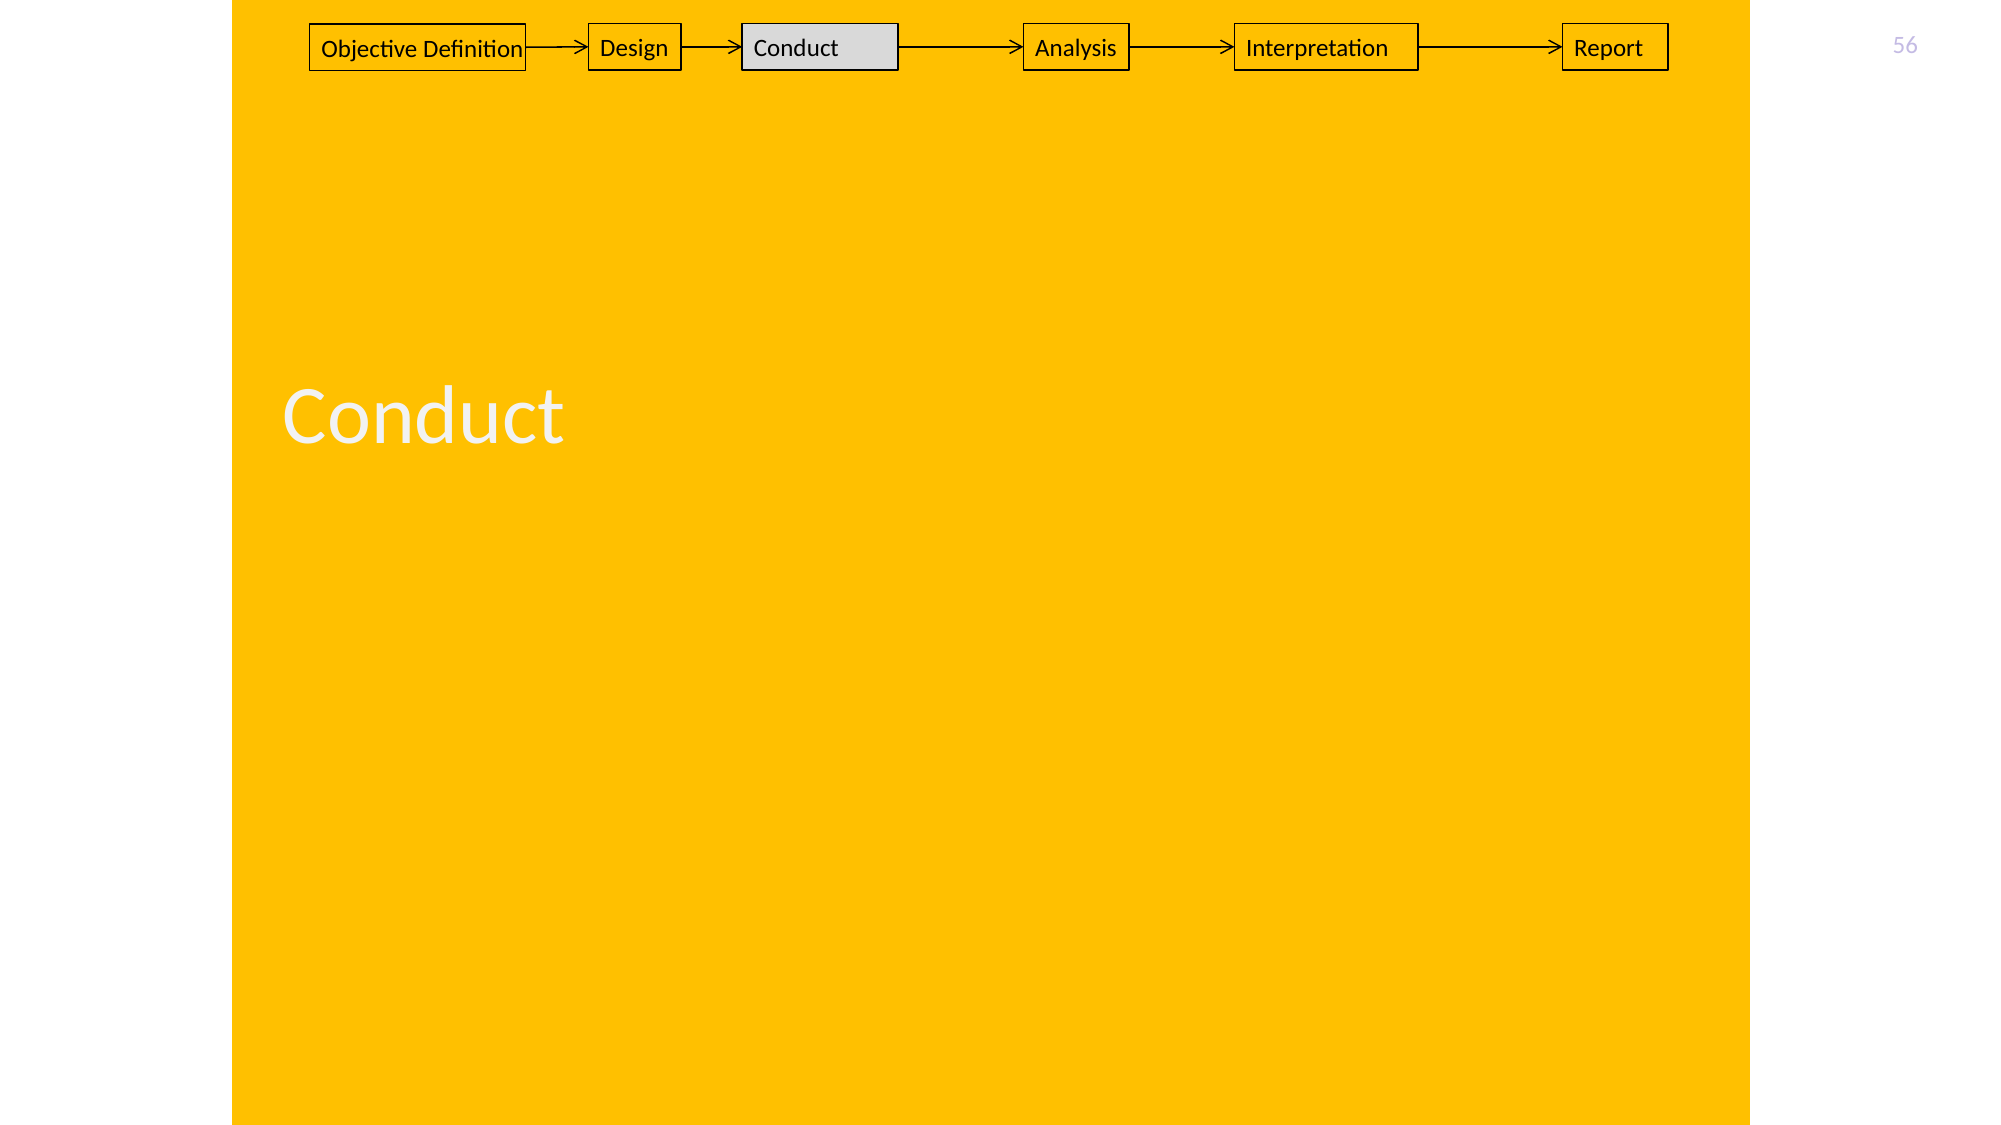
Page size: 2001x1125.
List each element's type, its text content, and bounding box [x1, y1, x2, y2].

text_box Design [588, 23, 682, 71]
text_box Conduct [742, 23, 898, 71]
text_box Report [1562, 23, 1668, 71]
text_box Objective Definition [309, 24, 526, 71]
title Conduct [267, 316, 1768, 505]
text_box Analysis [1023, 23, 1129, 71]
slide_number 56 [1767, 20, 1934, 67]
text_box Interpretation [1234, 23, 1418, 71]
